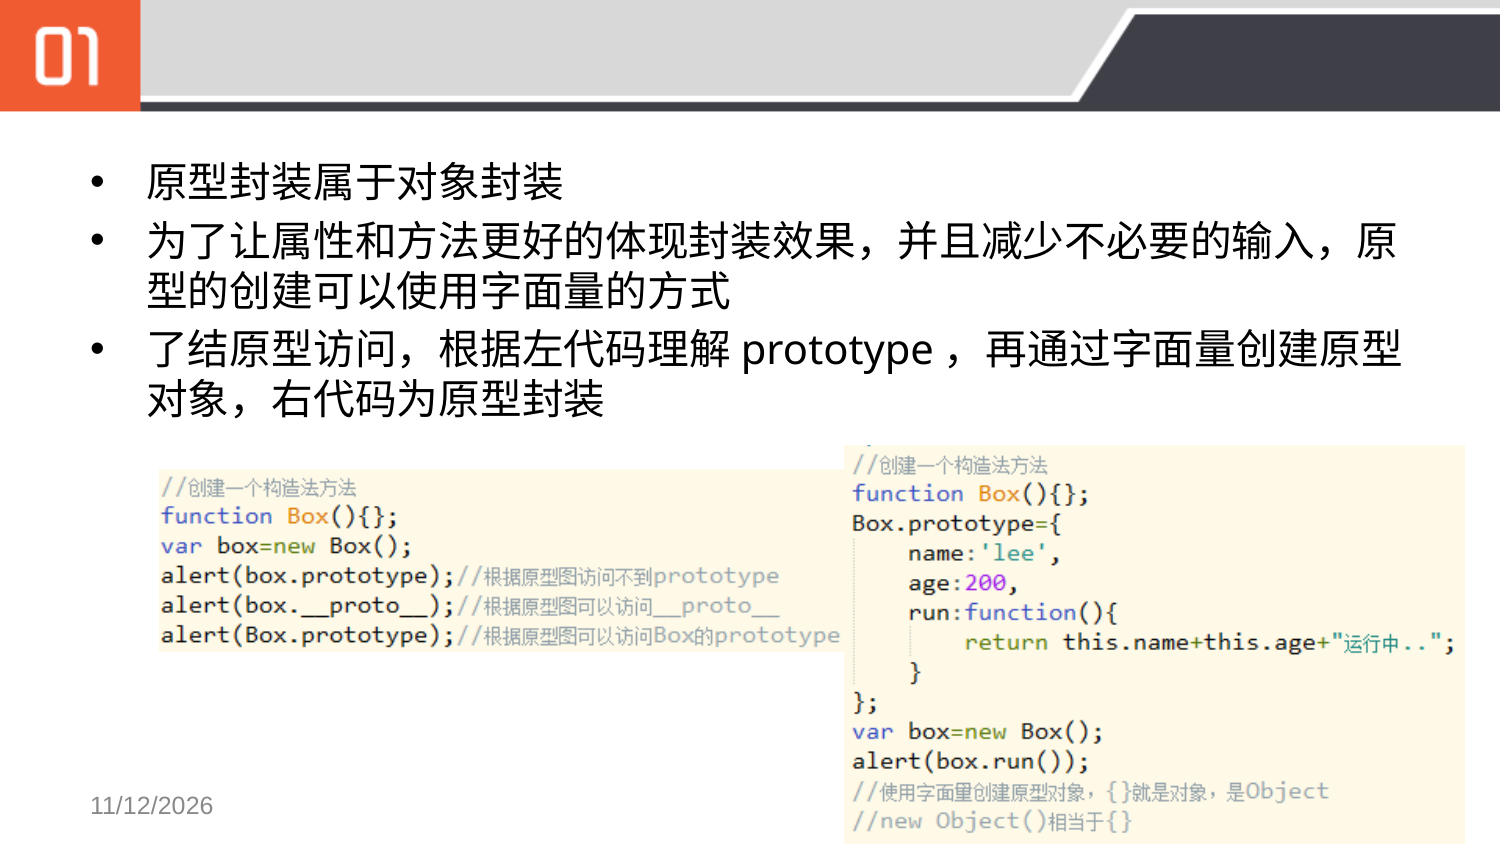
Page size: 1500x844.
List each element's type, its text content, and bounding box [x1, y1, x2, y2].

list 原型封装属于对象封装 为了让属性和方法更好的体现封装效果，并且减少不必要的输入，原型的创建可以使用字面量的方式 了结原型访问，根据左代码理解prototype，再通过字面量创建原型对象，右代码为原型封装 [74, 148, 1426, 706]
picture [0, 0, 1500, 844]
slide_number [75, 782, 425, 828]
